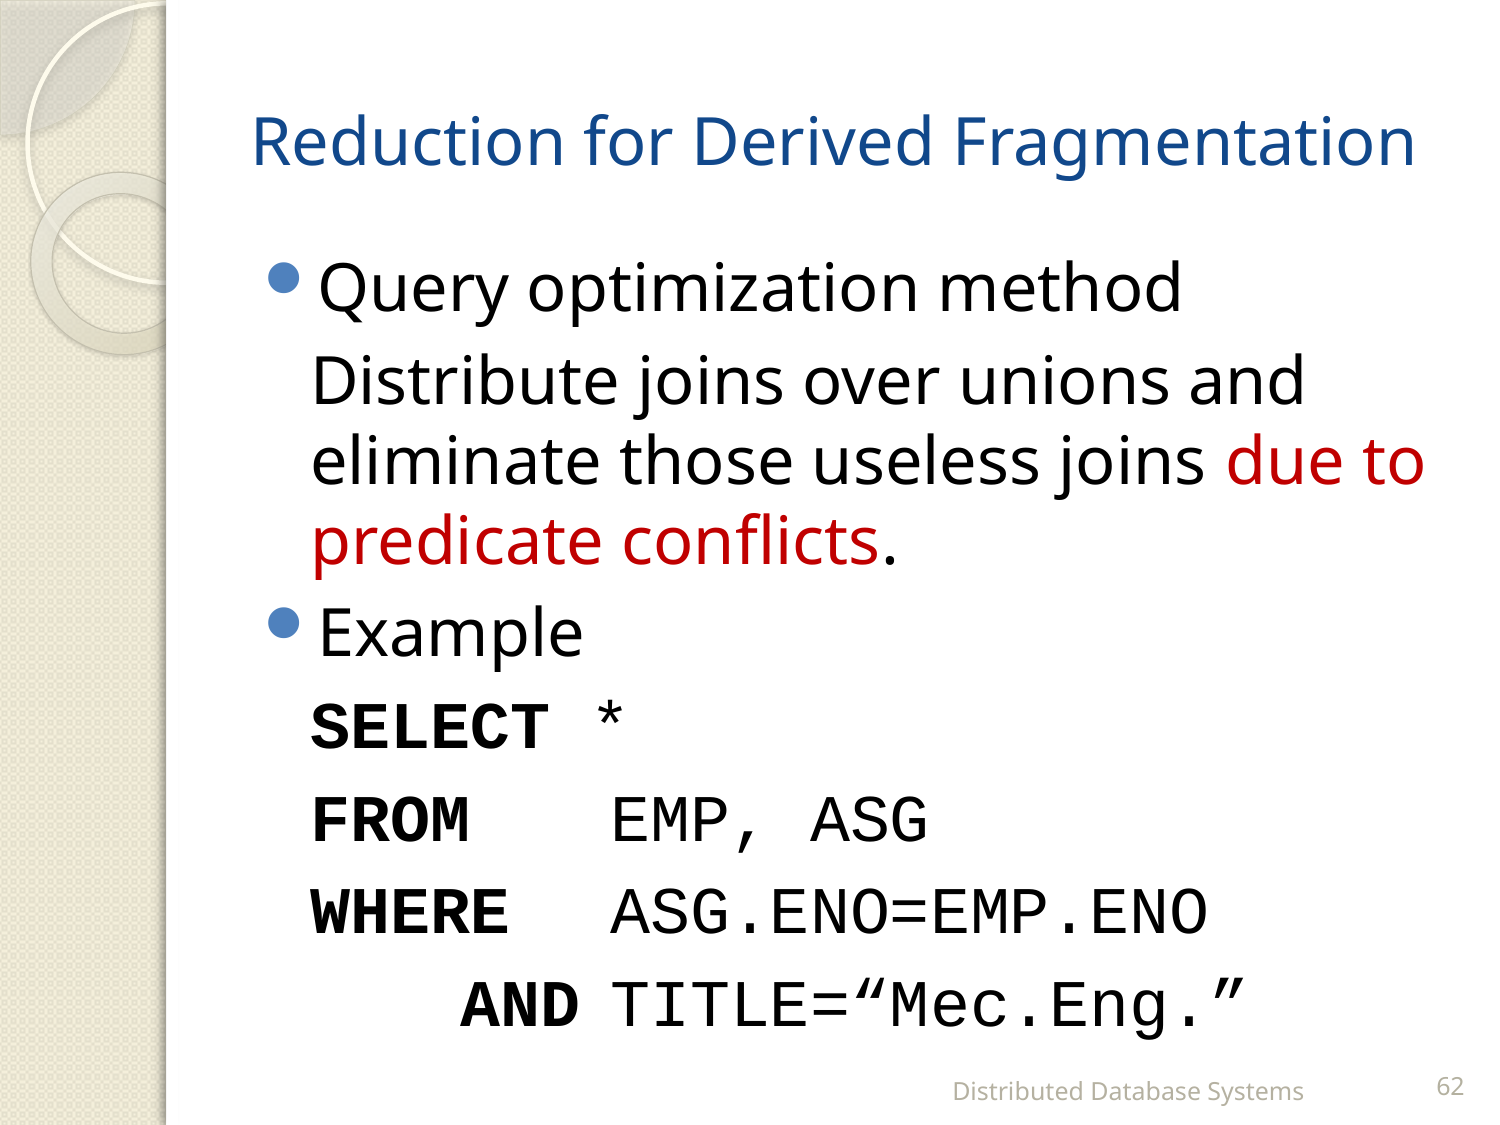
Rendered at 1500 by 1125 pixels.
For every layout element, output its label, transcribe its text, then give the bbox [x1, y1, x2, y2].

slide_number 62 [1413, 1034, 1488, 1113]
title Reduction for Derived Fragmentation [235, 45, 1466, 233]
footer Distributed Database Systems [937, 1034, 1413, 1113]
list Query optimization method Distribute joins over unions and eliminate those useless joins due to predicate conflicts. Example SELECT * FROM EMP, ASG WHERE ASG.ENO=EMP.ENO AND TITLE=“Mec.Eng.” [235, 237, 1466, 1025]
